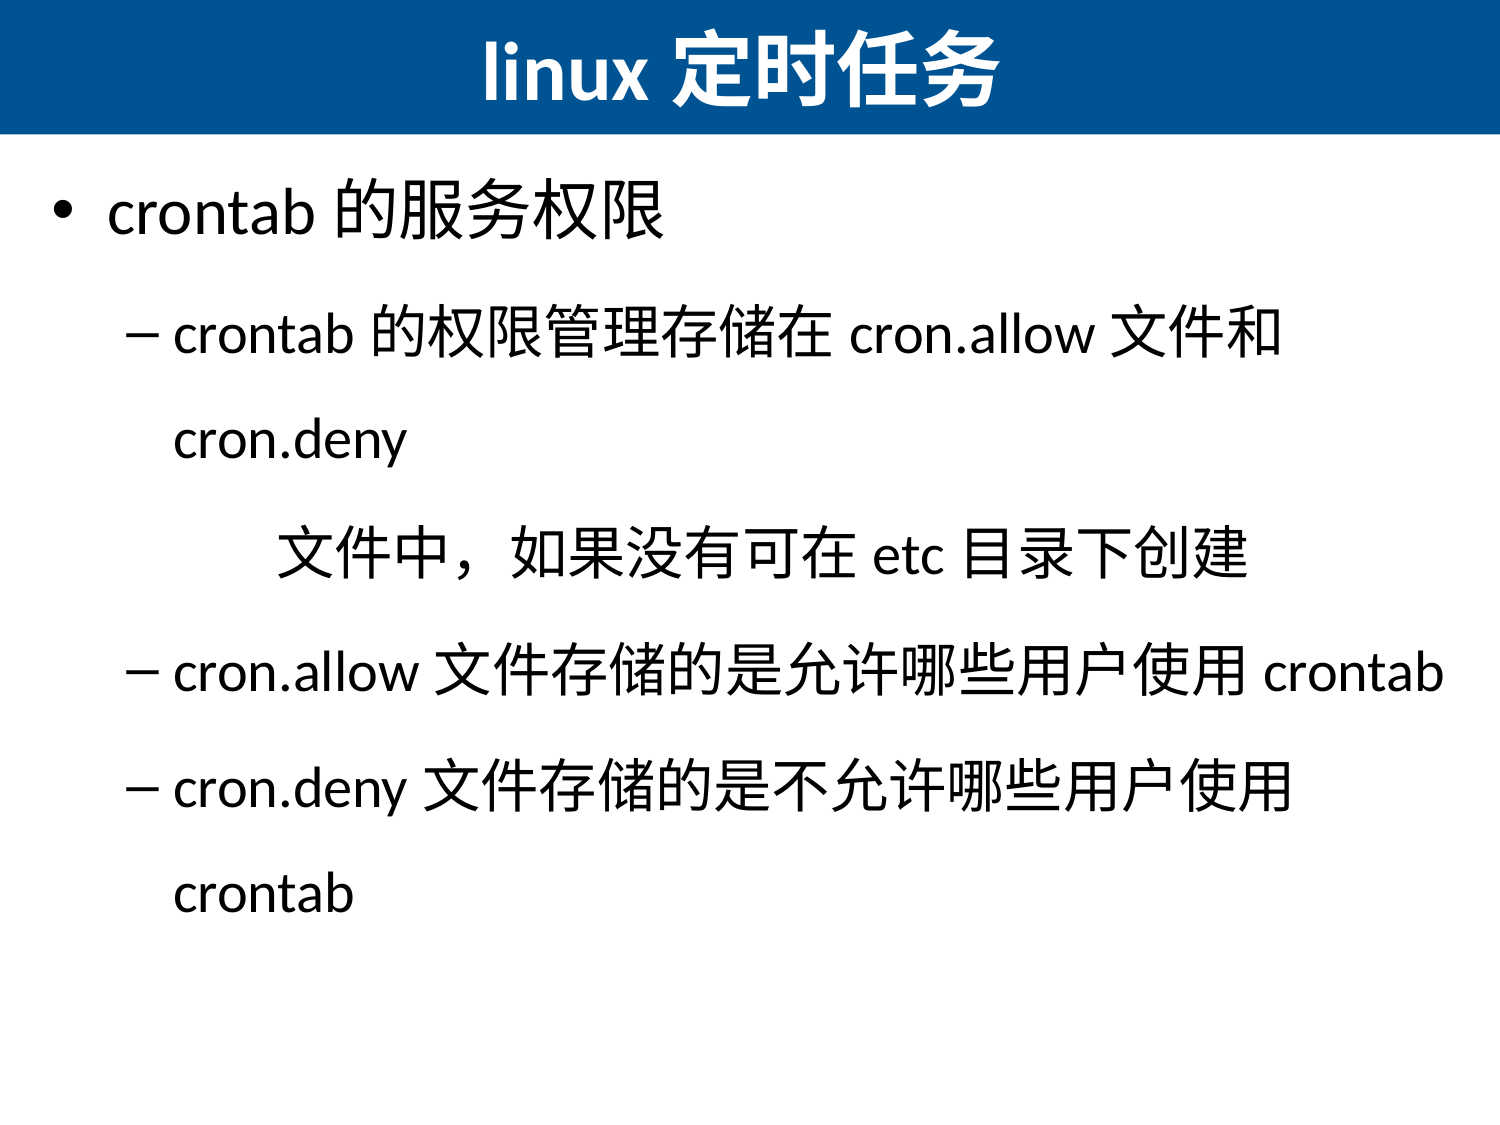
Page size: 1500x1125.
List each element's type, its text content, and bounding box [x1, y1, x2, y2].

title linux定时任务 [2, 0, 1483, 135]
list crontab的服务权限 crontab的权限管理存储在cron.allow文件和cron.deny 文件中，如果没有可在etc目录下创建 cron.allow文件存储的是允许哪些用户使用crontab cron.deny文件存储的是不允许哪些用户使用crontab [36, 160, 1500, 1035]
